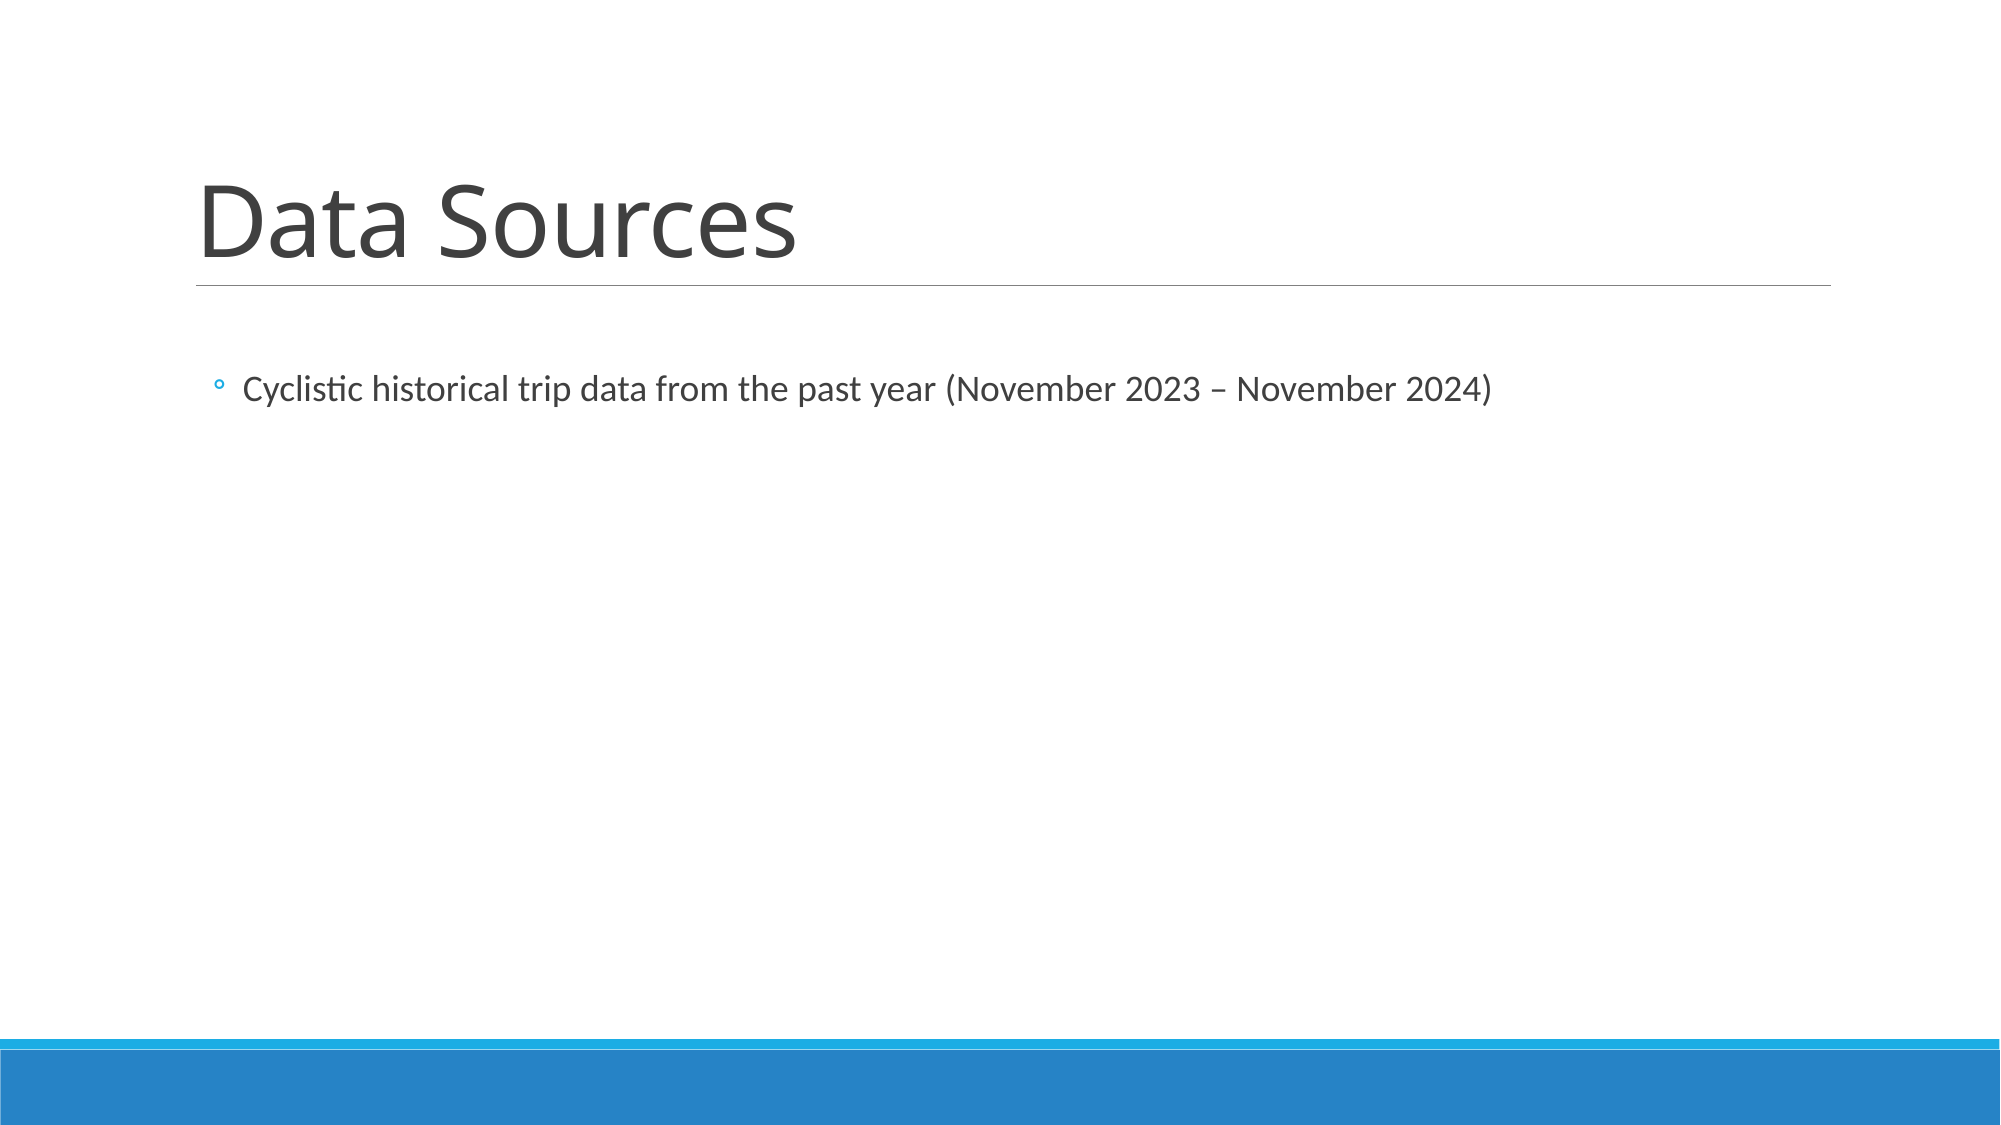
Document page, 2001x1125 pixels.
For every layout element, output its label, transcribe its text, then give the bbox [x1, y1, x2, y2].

list Cyclistic historical trip data from the past year (November 2023 – November 2024) [180, 302, 1830, 963]
title Data Sources [180, 47, 1830, 285]
